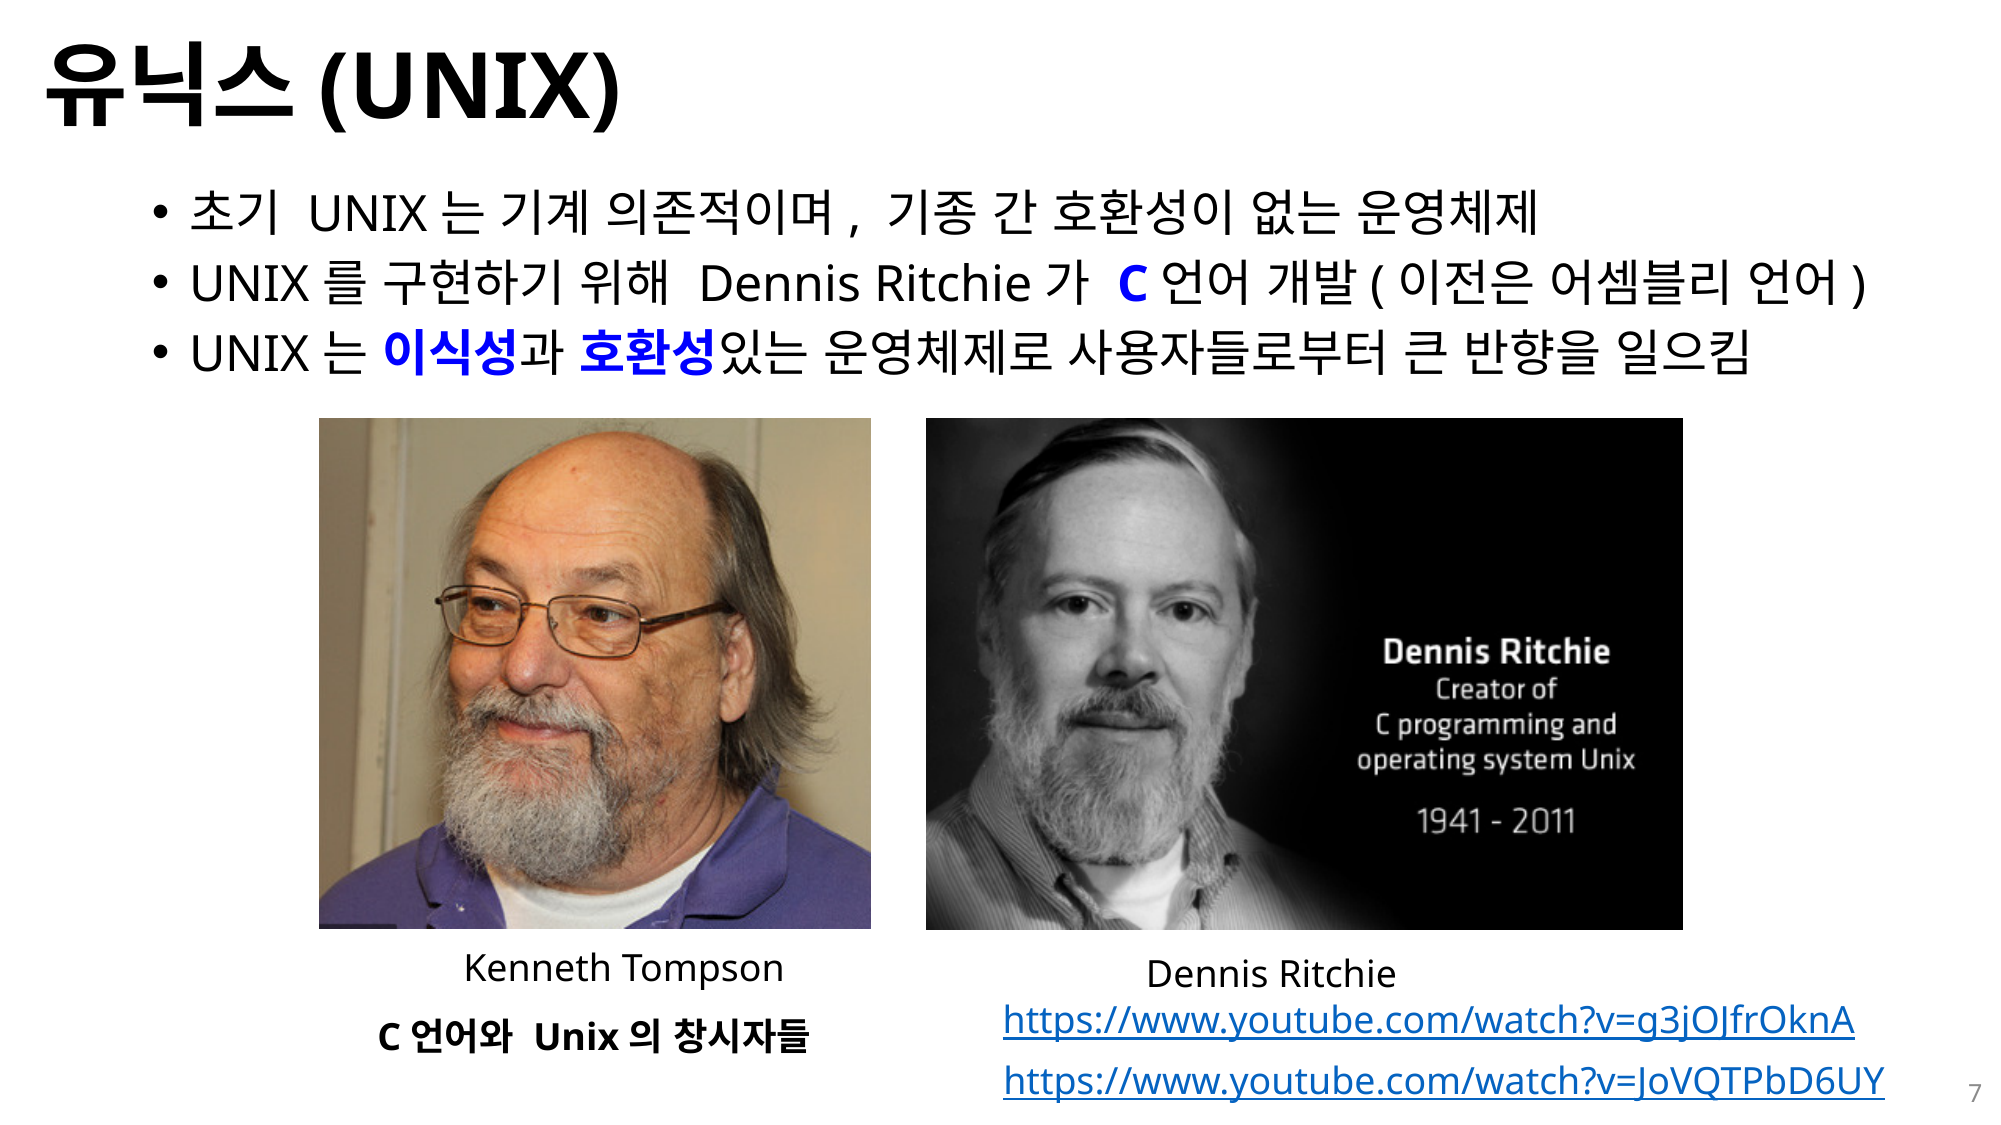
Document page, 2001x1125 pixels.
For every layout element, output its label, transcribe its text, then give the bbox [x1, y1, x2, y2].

text_box Kenneth Tompson [448, 936, 800, 997]
title 유닉스(UNIX) [28, 28, 1968, 150]
text_box https://www.youtube.com/watch?v=JoVQTPbD6UY [988, 1049, 1901, 1116]
list 초기 UNIX는 기계 의존적이며, 기종 간 호환성이 없는 운영체제 UNIX를 구현하기 위해 Dennis Ritchie가 C언어 개발(이전은 어셈블리 언어) UNIX는 이식성과 호환성있는 운영체제로 사용자들로부터 큰 반향을 일으킴 [61, 173, 1938, 1095]
text_box Dennis Ritchie [1131, 942, 1413, 989]
picture [318, 418, 871, 929]
slide_number 7 [1922, 1065, 1998, 1125]
picture [926, 418, 1683, 930]
text_box https://www.youtube.com/watch?v=g3jOJfrOknA [987, 989, 1871, 1055]
text_box C언어와 Unix의 창시자들 [362, 1005, 827, 1066]
